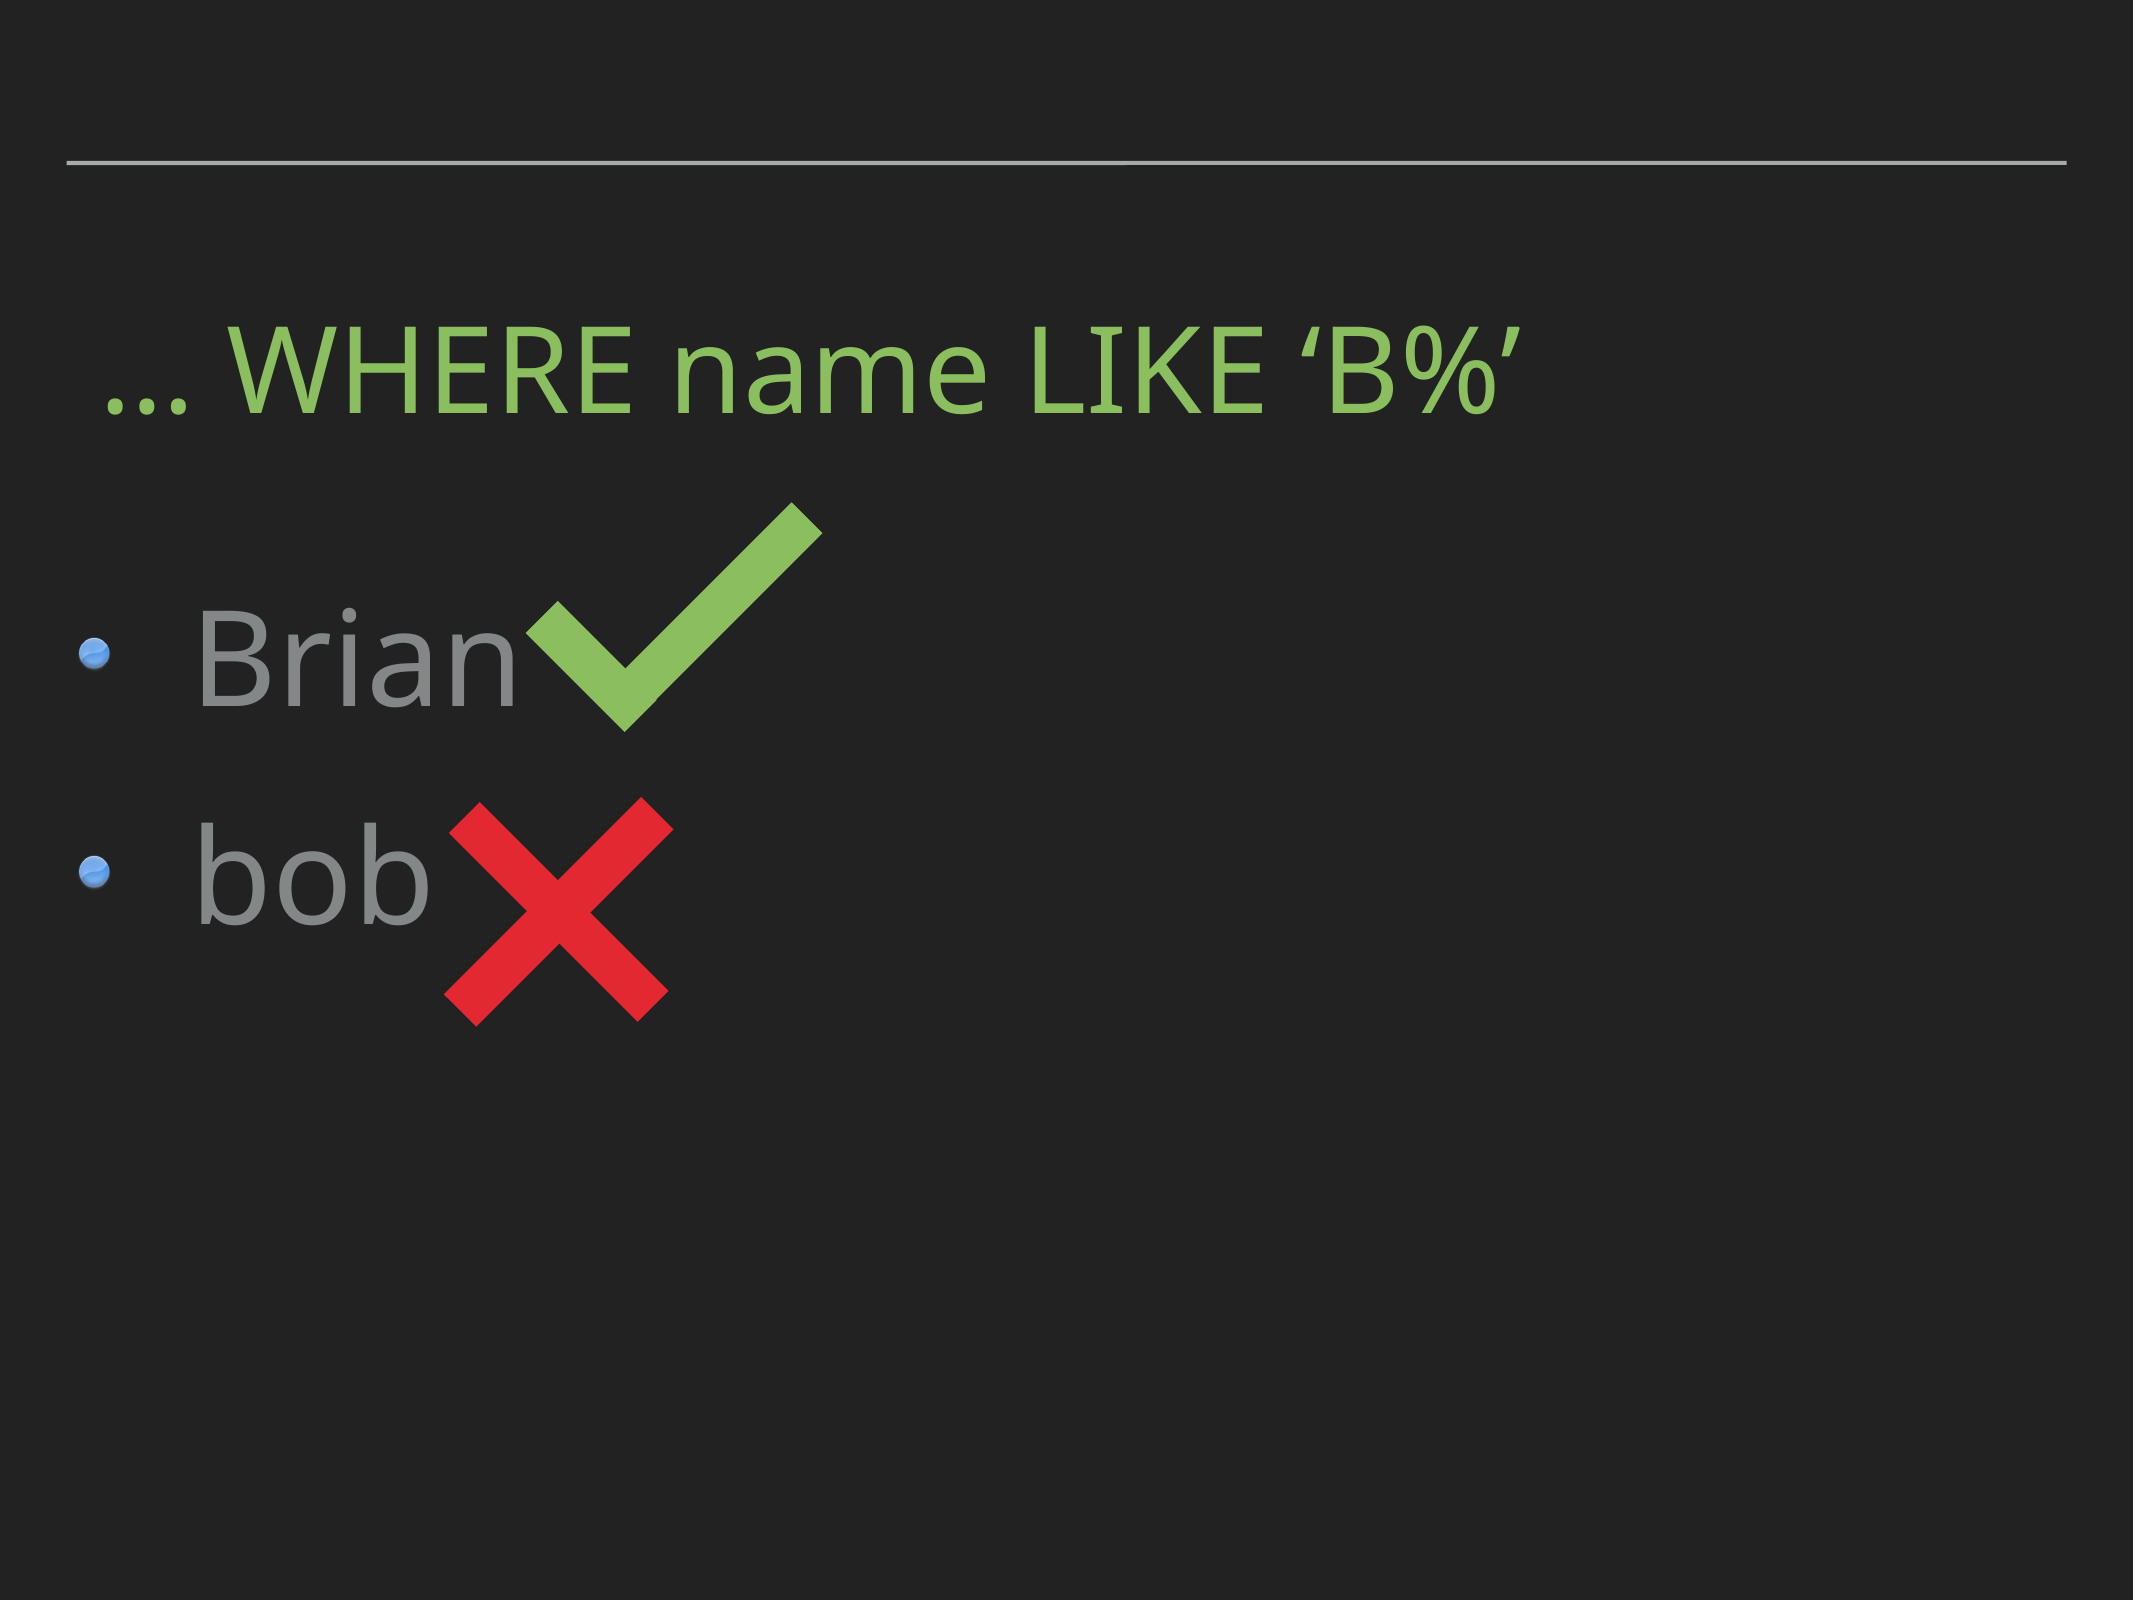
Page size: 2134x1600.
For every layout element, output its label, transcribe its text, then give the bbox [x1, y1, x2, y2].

text_box [448, 802, 558, 911]
text_box [559, 913, 669, 1022]
text_box [625, 502, 823, 699]
text_box … WHERE name LIKE ‘B%’ [90, 284, 1884, 446]
text_box [525, 600, 657, 732]
text_box [443, 797, 674, 1027]
list Brian bob [66, 564, 2068, 1447]
picture [75, 634, 113, 672]
picture [75, 852, 113, 891]
